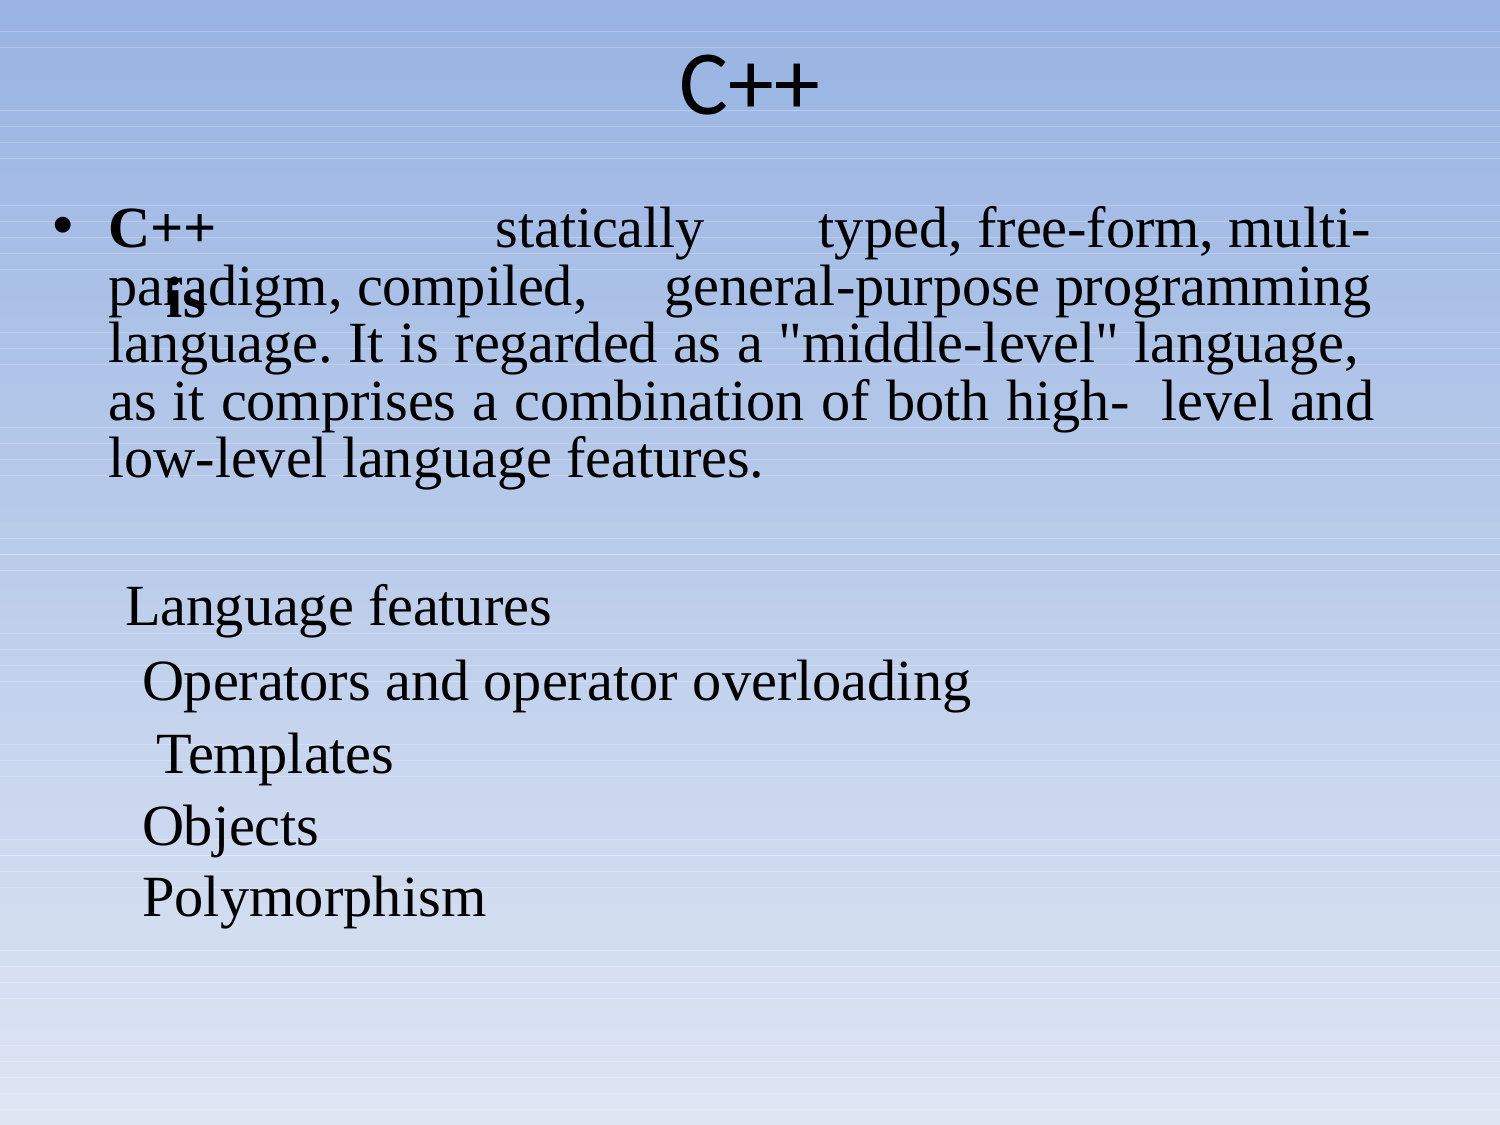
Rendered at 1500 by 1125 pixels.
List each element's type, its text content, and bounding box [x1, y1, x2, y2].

title C++ [677, 21, 823, 212]
text_box general-purpose programming [662, 244, 1376, 302]
list language. It is regarded as a "middle-level" language, as it comprises a combination of both high- level and low-level language features. Language features Operators and operator overloading Templates Objects Polymorphism [106, 302, 1376, 955]
text_box statically [493, 186, 709, 259]
text_box C++ is [50, 187, 371, 330]
text_box paradigm, compiled, [106, 244, 592, 302]
text_box typed, free-form, multi- [816, 186, 1375, 244]
